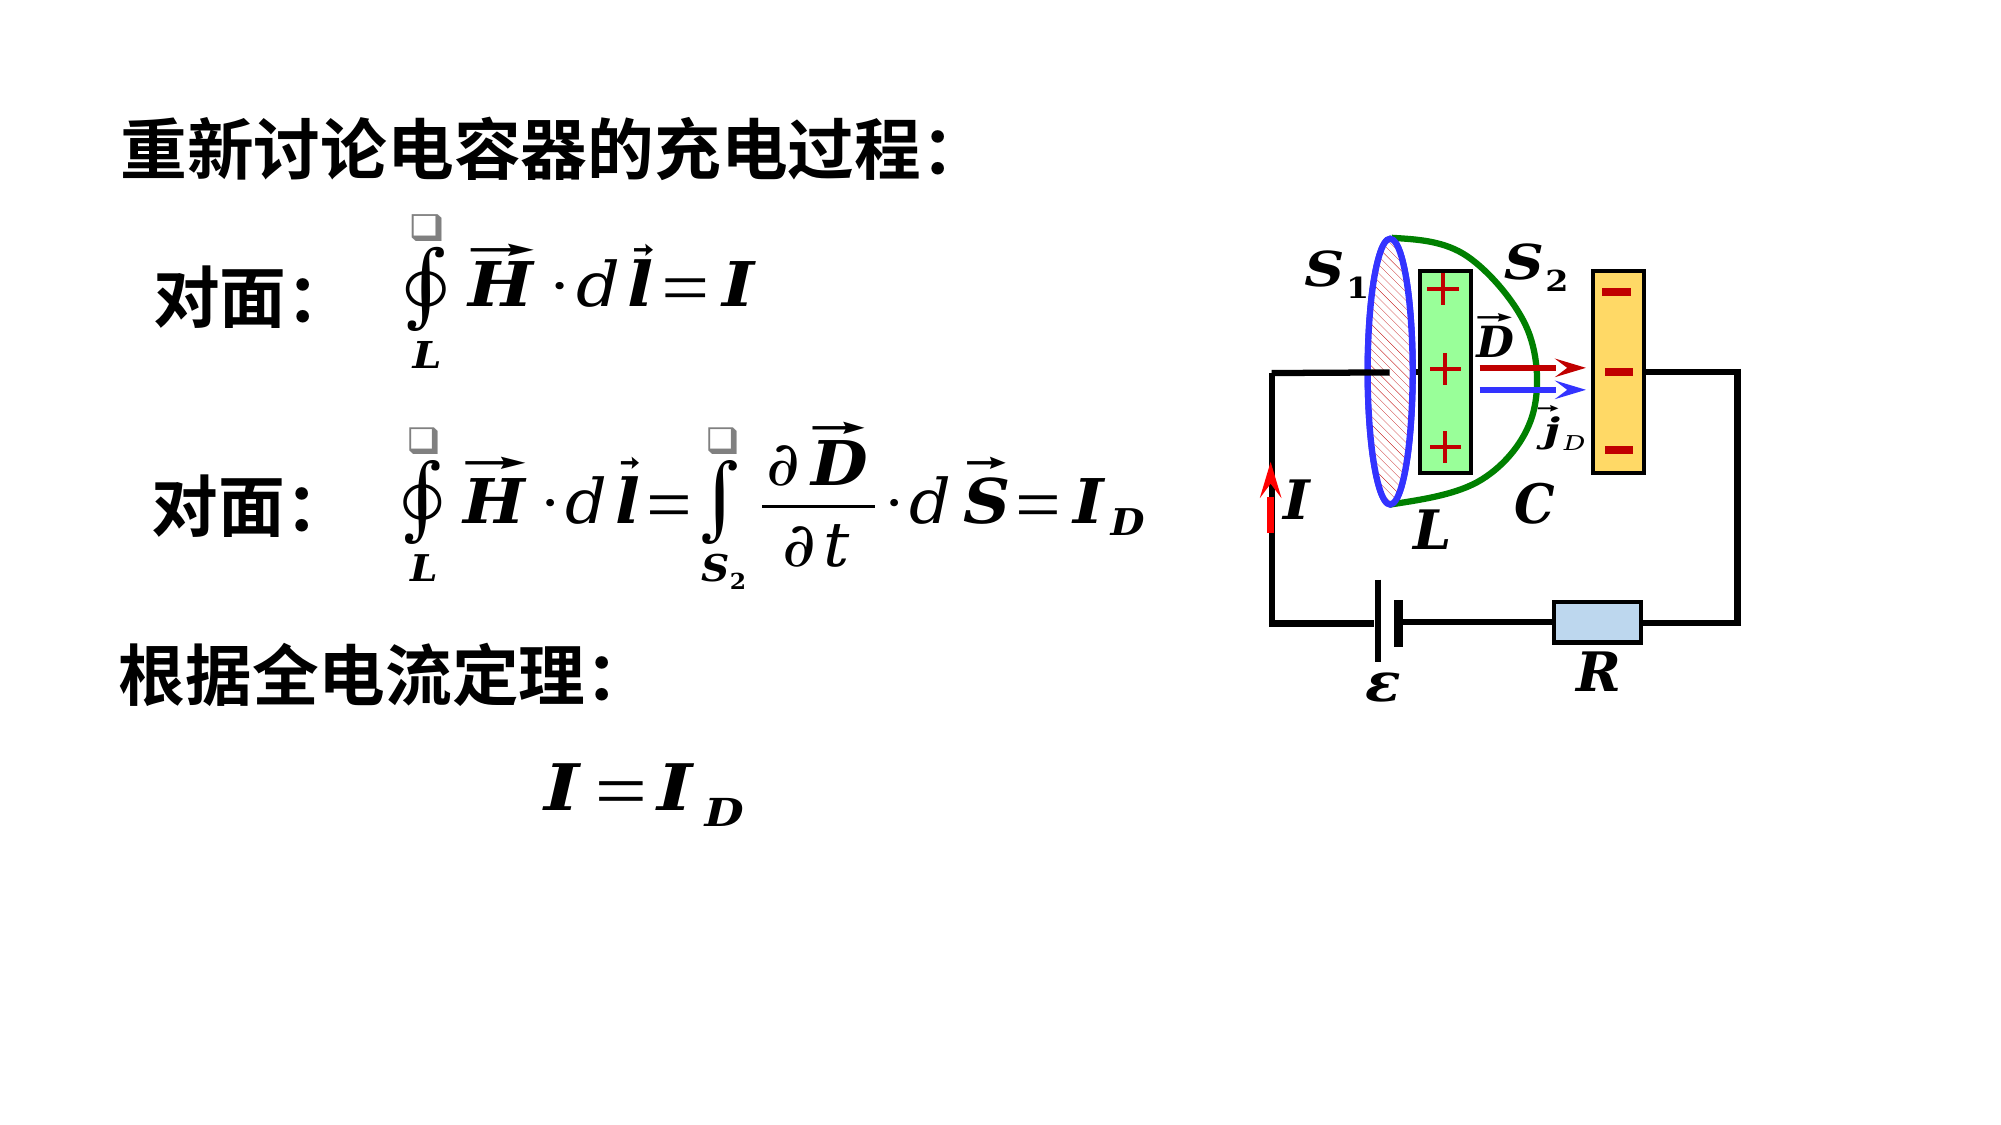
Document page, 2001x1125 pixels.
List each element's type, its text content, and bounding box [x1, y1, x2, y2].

text_box [1605, 368, 1633, 376]
text_box [1366, 237, 1414, 371]
text_box 重新讨论电容器的充电过程： [105, 100, 1004, 195]
text_box 根据全电流定理： [103, 626, 668, 722]
text_box [1605, 446, 1633, 454]
text_box [1553, 601, 1642, 644]
text_box [1391, 236, 1539, 506]
text_box [1366, 373, 1414, 506]
text_box [1602, 288, 1631, 296]
text_box [1592, 270, 1645, 474]
